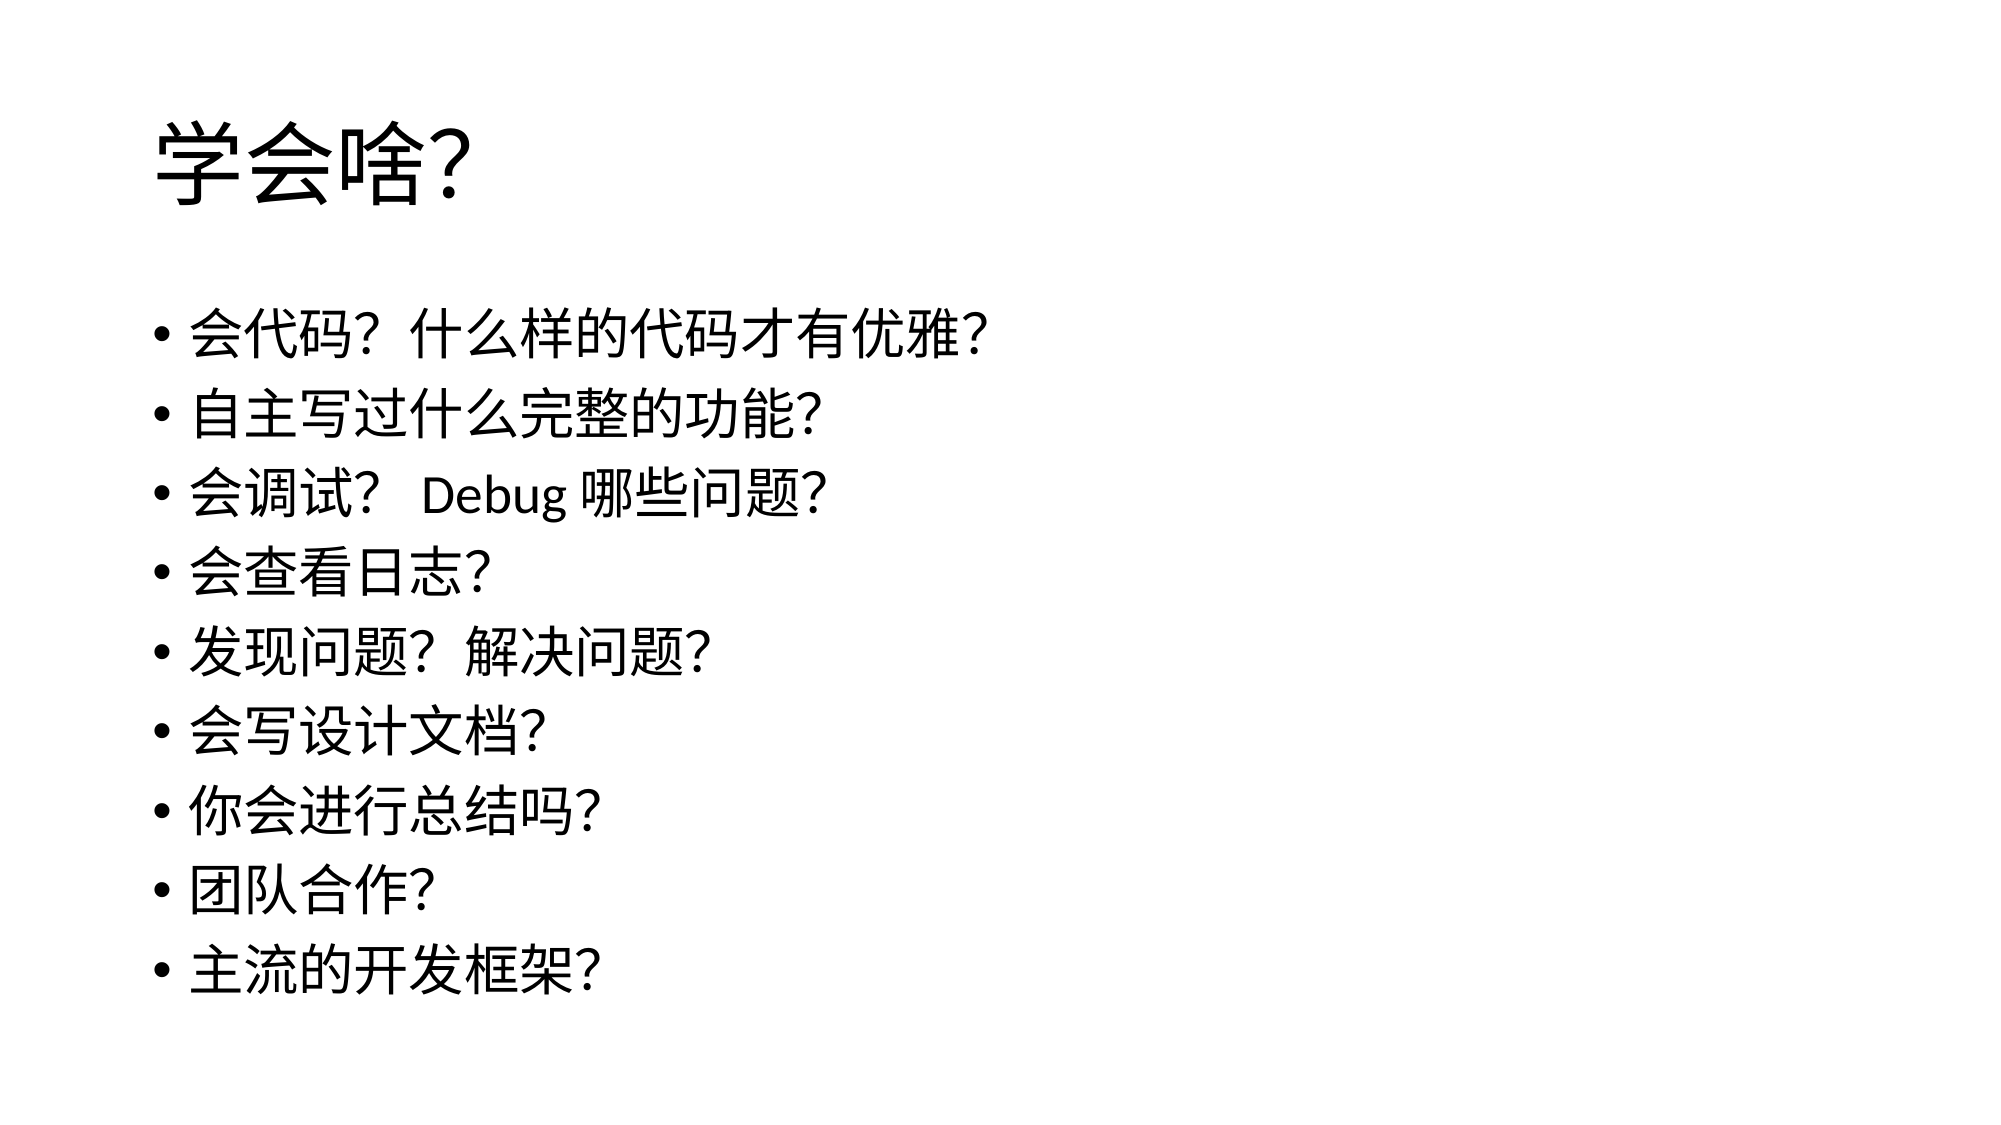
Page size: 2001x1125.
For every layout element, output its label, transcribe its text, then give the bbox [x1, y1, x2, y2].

title 学会啥？ [137, 59, 1863, 278]
list 会代码？什么样的代码才有优雅？ 自主写过什么完整的功能？ 会调试？Debug哪些问题？ 会查看日志？ 发现问题？解决问题？ 会写设计文档？ 你会进行总结吗？ 团队合作？ 主流的开发框架？ [137, 299, 1863, 1014]
